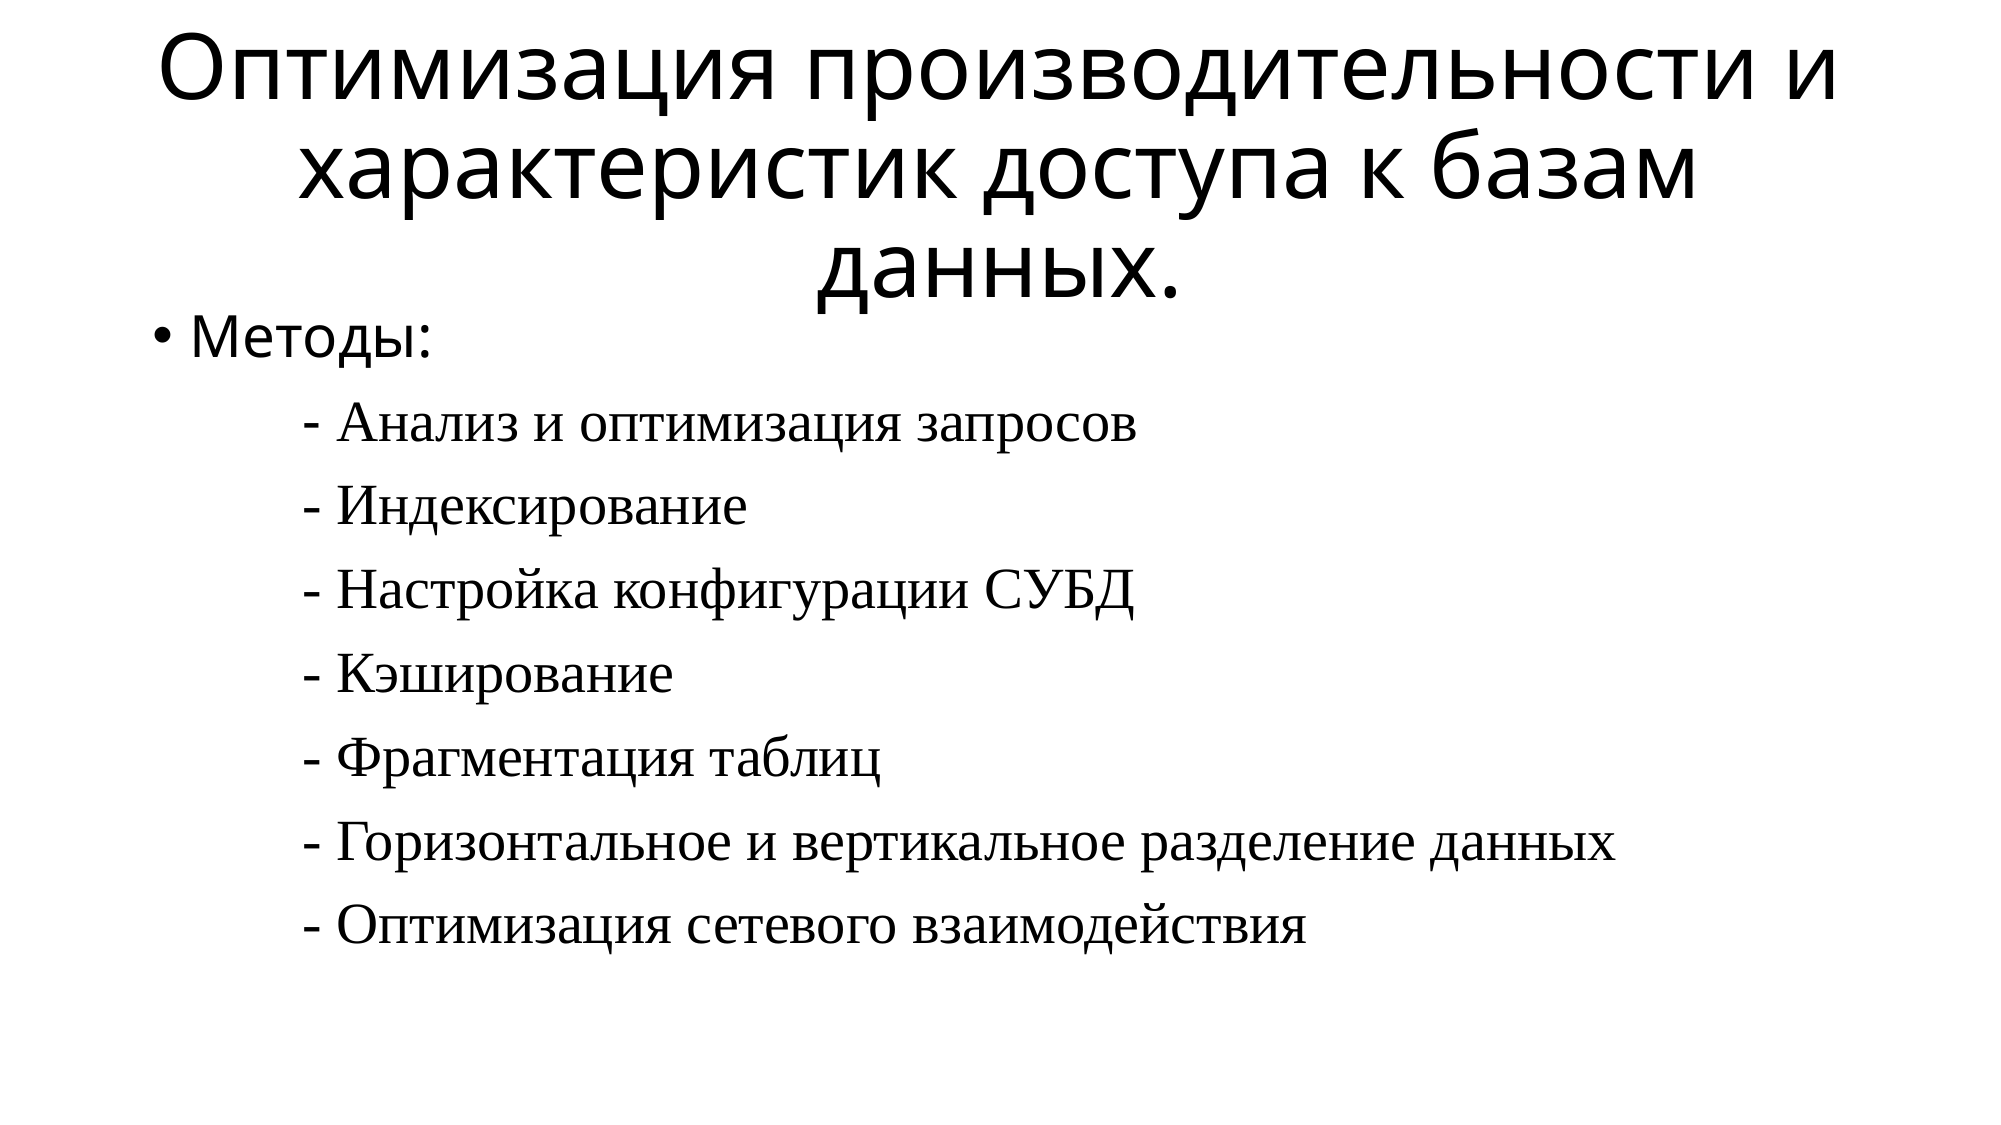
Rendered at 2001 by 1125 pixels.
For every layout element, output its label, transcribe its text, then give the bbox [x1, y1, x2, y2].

title Оптимизация производительности и характеристик доступа к базам данных. [137, 59, 1863, 278]
list Методы: - Анализ и оптимизация запросов - Индексирование - Настройка конфигурации СУБД - Кэширование - Фрагментация таблиц - Горизонтальное и вертикальное разделение данных - Оптимизация сетевого взаимодействия [137, 299, 1863, 1014]
